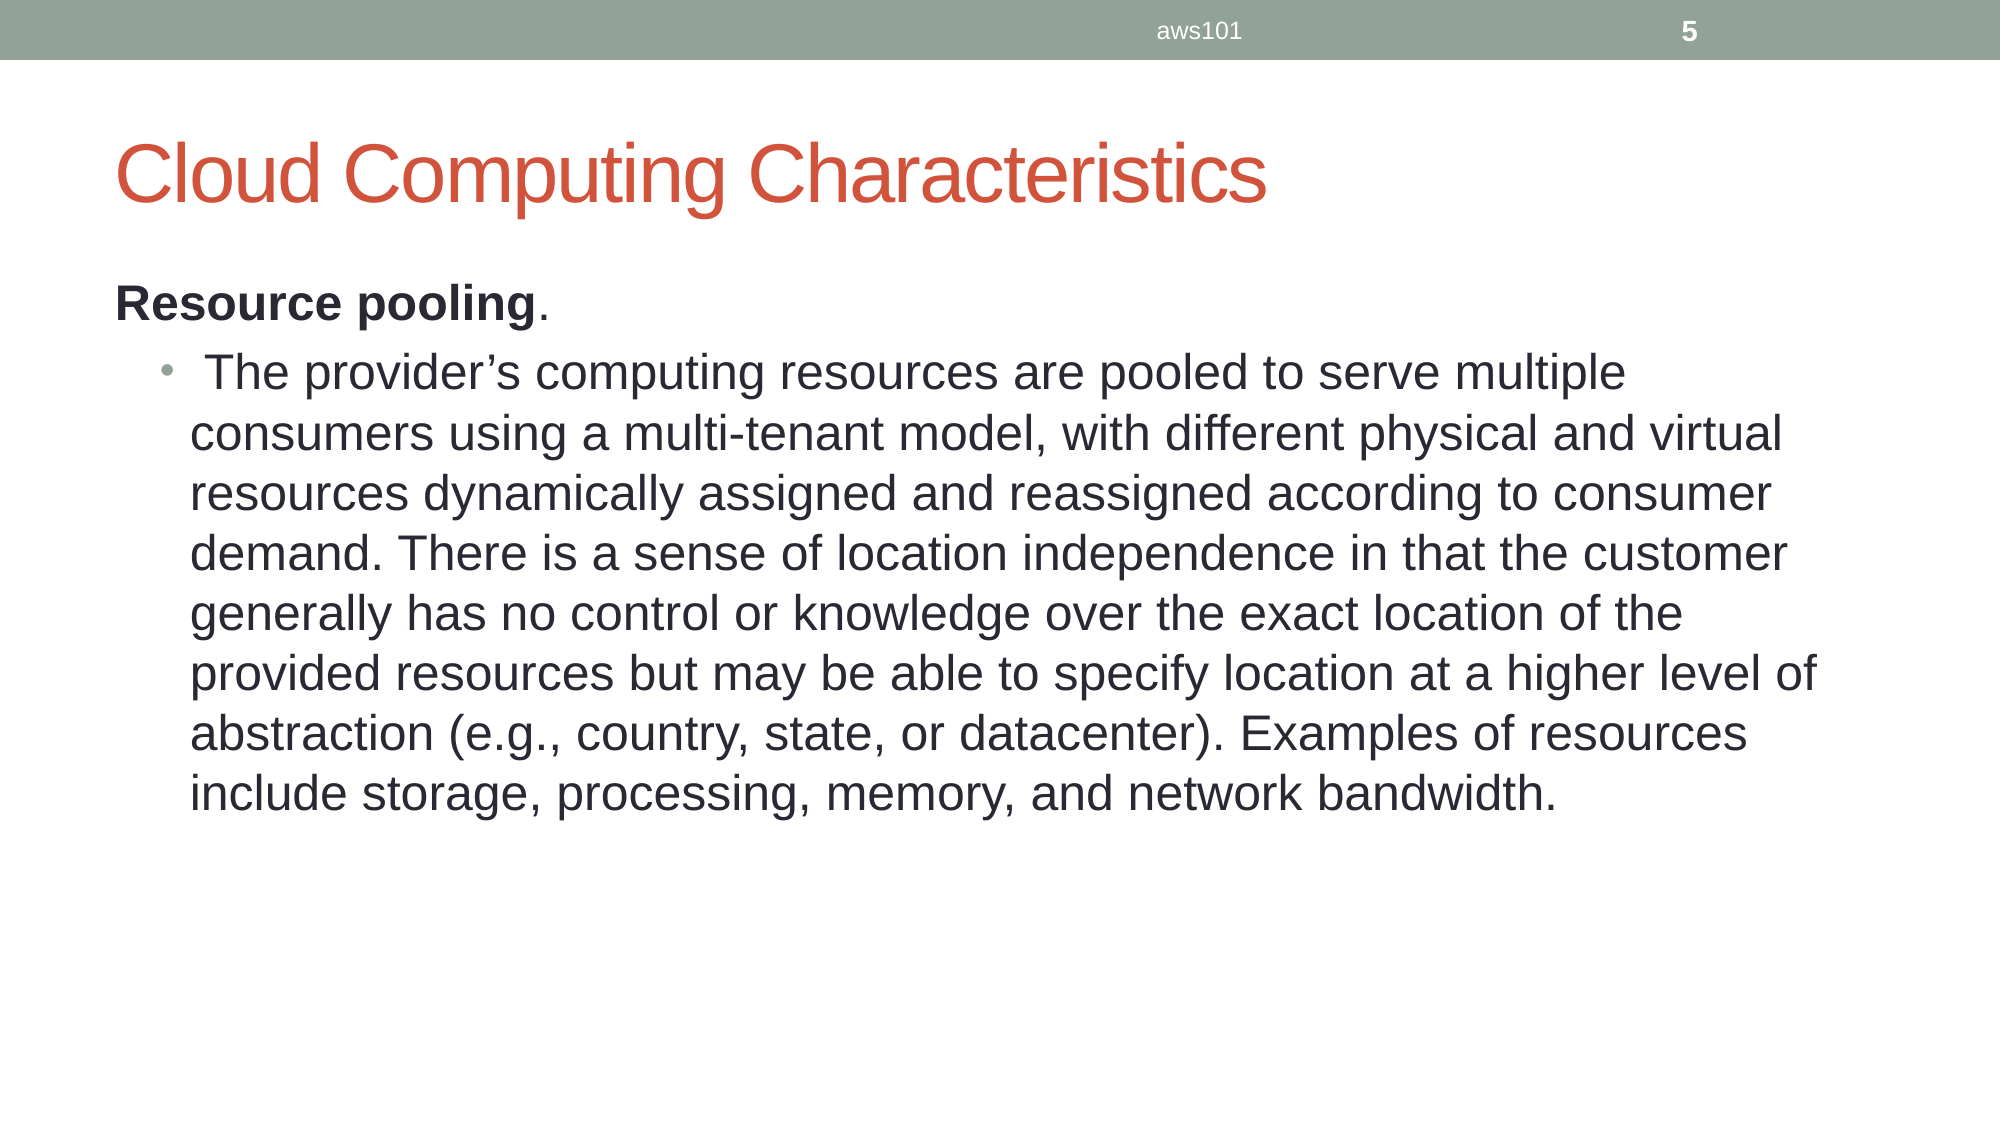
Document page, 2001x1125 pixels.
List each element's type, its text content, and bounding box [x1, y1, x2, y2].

footer aws101 [750, 3, 1650, 57]
title Cloud Computing Characteristics [99, 87, 1900, 250]
slide_number 5 [1666, 3, 1900, 57]
list Resource pooling. The provider’s computing resources are pooled to serve multiple consumers using a multi-tenant model, with different physical and virtual resources dynamically assigned and reassigned according to consumer demand. There is a sense of location independence in that the customer generally has no control or knowledge over the exact location of the provided resources but may be able to specify location at a higher level of abstraction (e.g., country, state, or datacenter). Examples of resources include storage, processing, memory, and network bandwidth. [99, 262, 1900, 1063]
